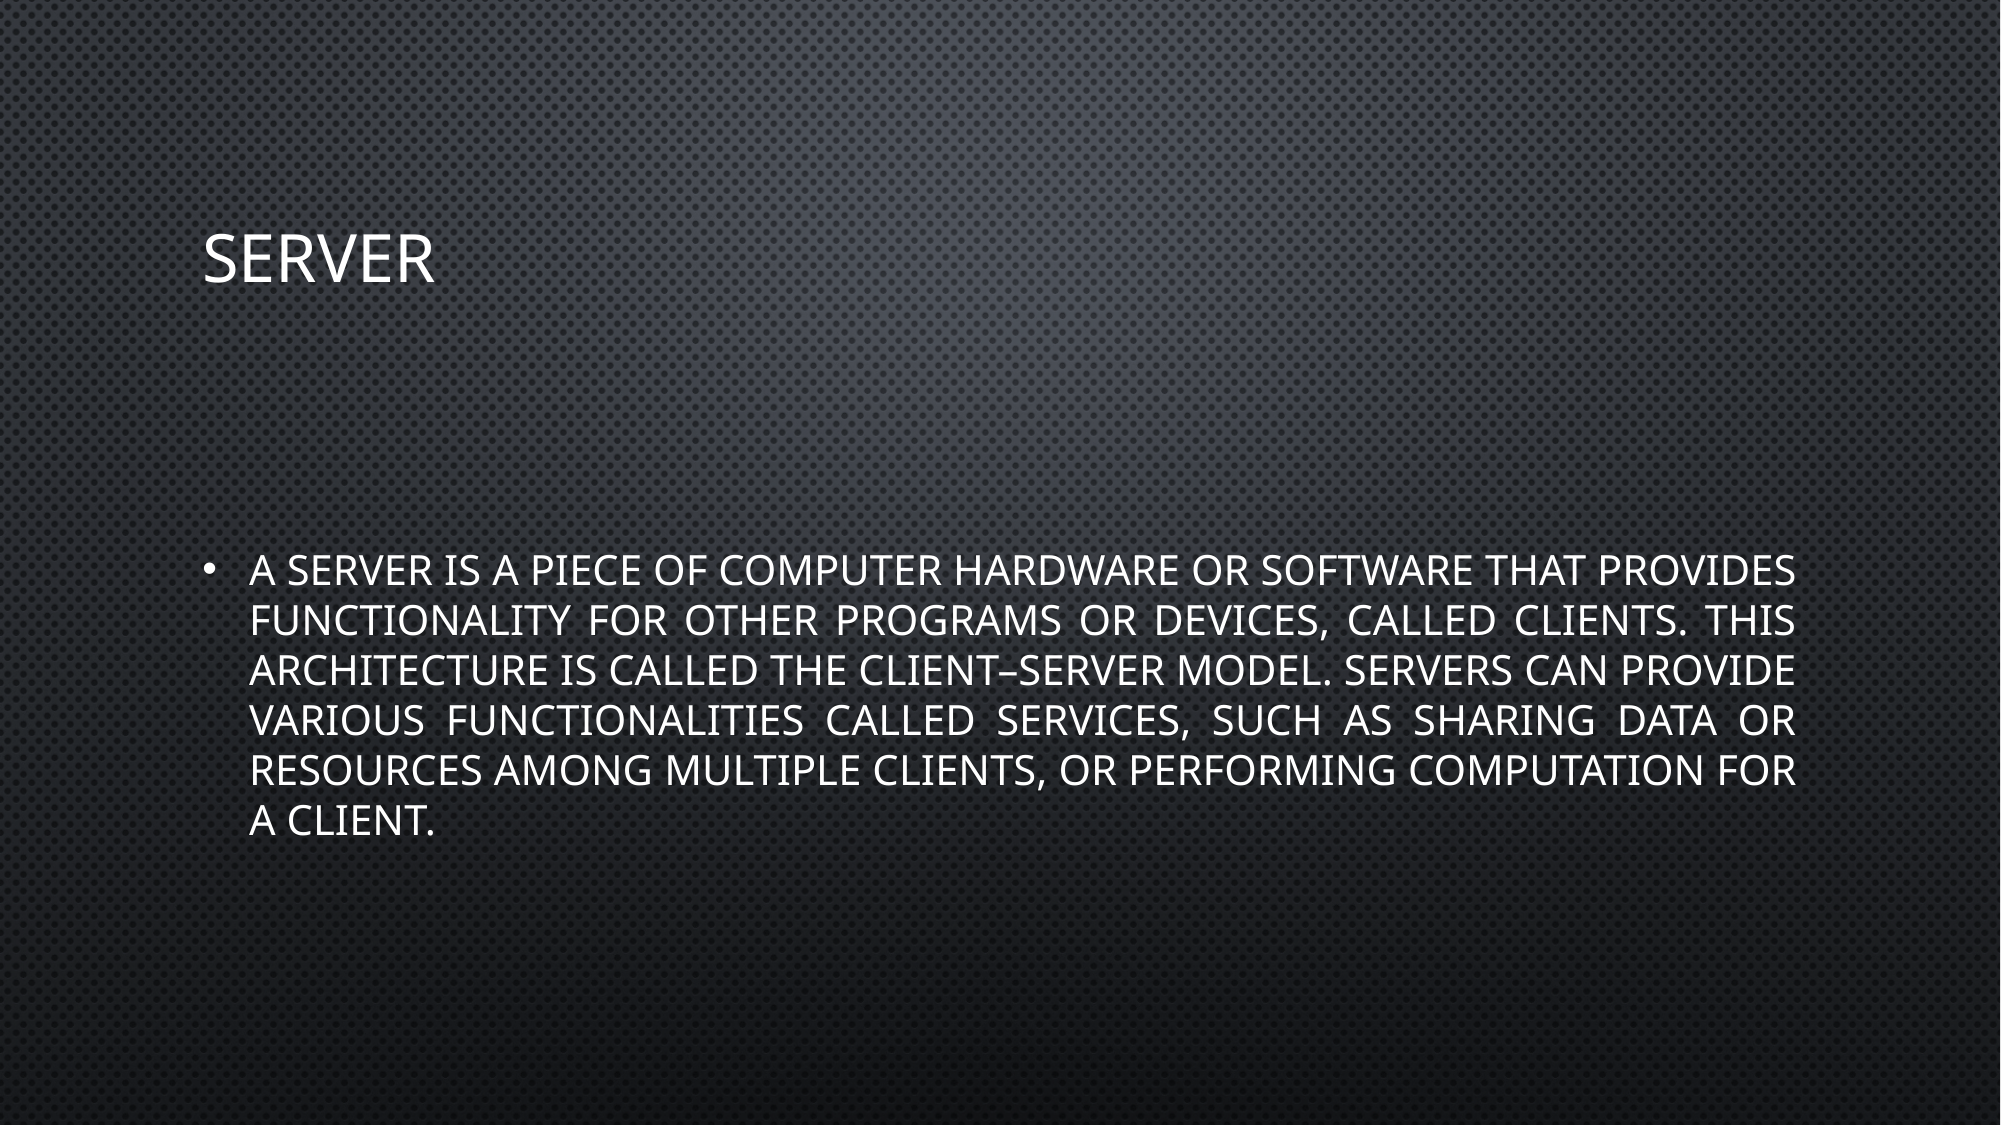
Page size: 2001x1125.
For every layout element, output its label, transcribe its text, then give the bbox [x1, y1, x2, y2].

list a server is a piece of computer hardware or software that provides functionality for other programs or devices, called clients. This architecture is called the client–server model. Servers can provide various functionalities called services, such as sharing data or resources among multiple clients, or performing computation for a client. [187, 437, 1813, 950]
title Server [187, 99, 1813, 413]
